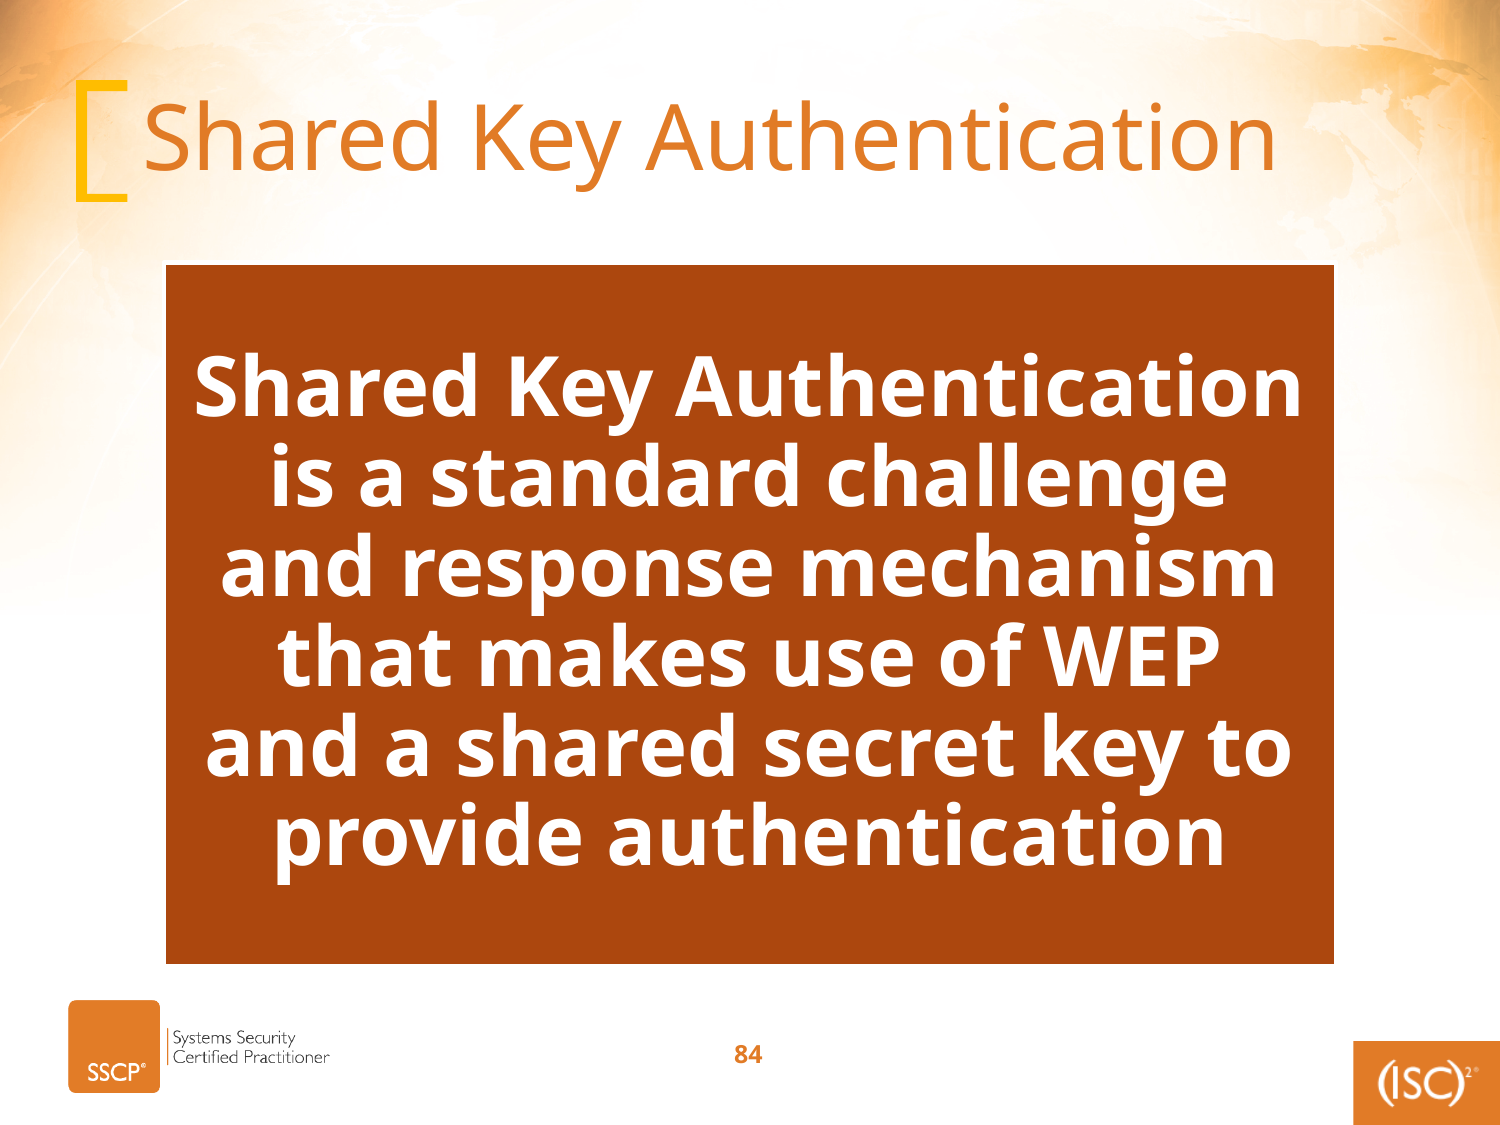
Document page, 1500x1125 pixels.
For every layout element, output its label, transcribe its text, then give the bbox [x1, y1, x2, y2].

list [74, 262, 1426, 967]
picture [60, 993, 417, 1100]
title Shared Key Authentication [127, 75, 1443, 213]
picture [0, 0, 1500, 615]
